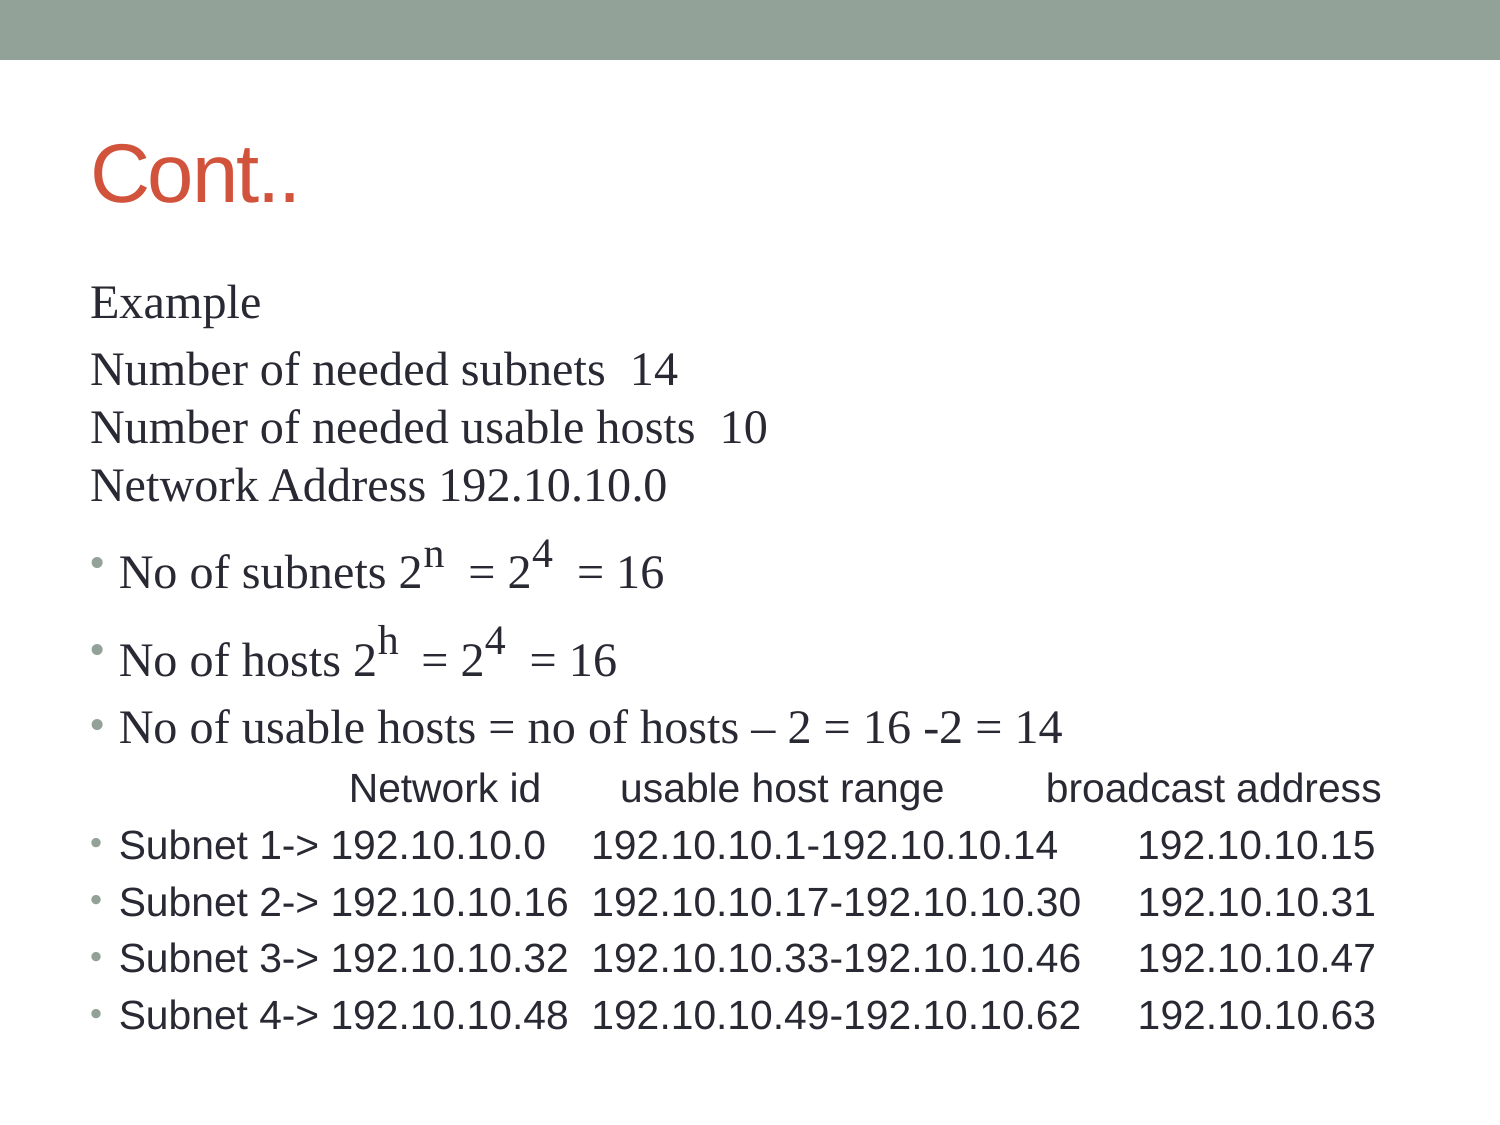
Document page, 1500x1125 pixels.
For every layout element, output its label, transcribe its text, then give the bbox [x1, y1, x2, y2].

list Example Number of needed subnets 14 Number of needed usable hosts 10 Network Address 192.10.10.0 No of subnets 2n = 24 = 16 No of hosts 2h = 24 = 16 No of usable hosts = no of hosts – 2 = 16 -2 = 14 Network id usable host range broadcast address Subnet 1-> 192.10.10.0 192.10.10.1-192.10.10.14 192.10.10.15 Subnet 2-> 192.10.10.16 192.10.10.17-192.10.10.30 192.10.10.31 Subnet 3-> 192.10.10.32 192.10.10.33-192.10.10.46 192.10.10.47 Subnet 4-> 192.10.10.48 192.10.10.49-192.10.10.62 192.10.10.63 [75, 262, 1425, 1063]
title Cont.. [75, 87, 1425, 250]
